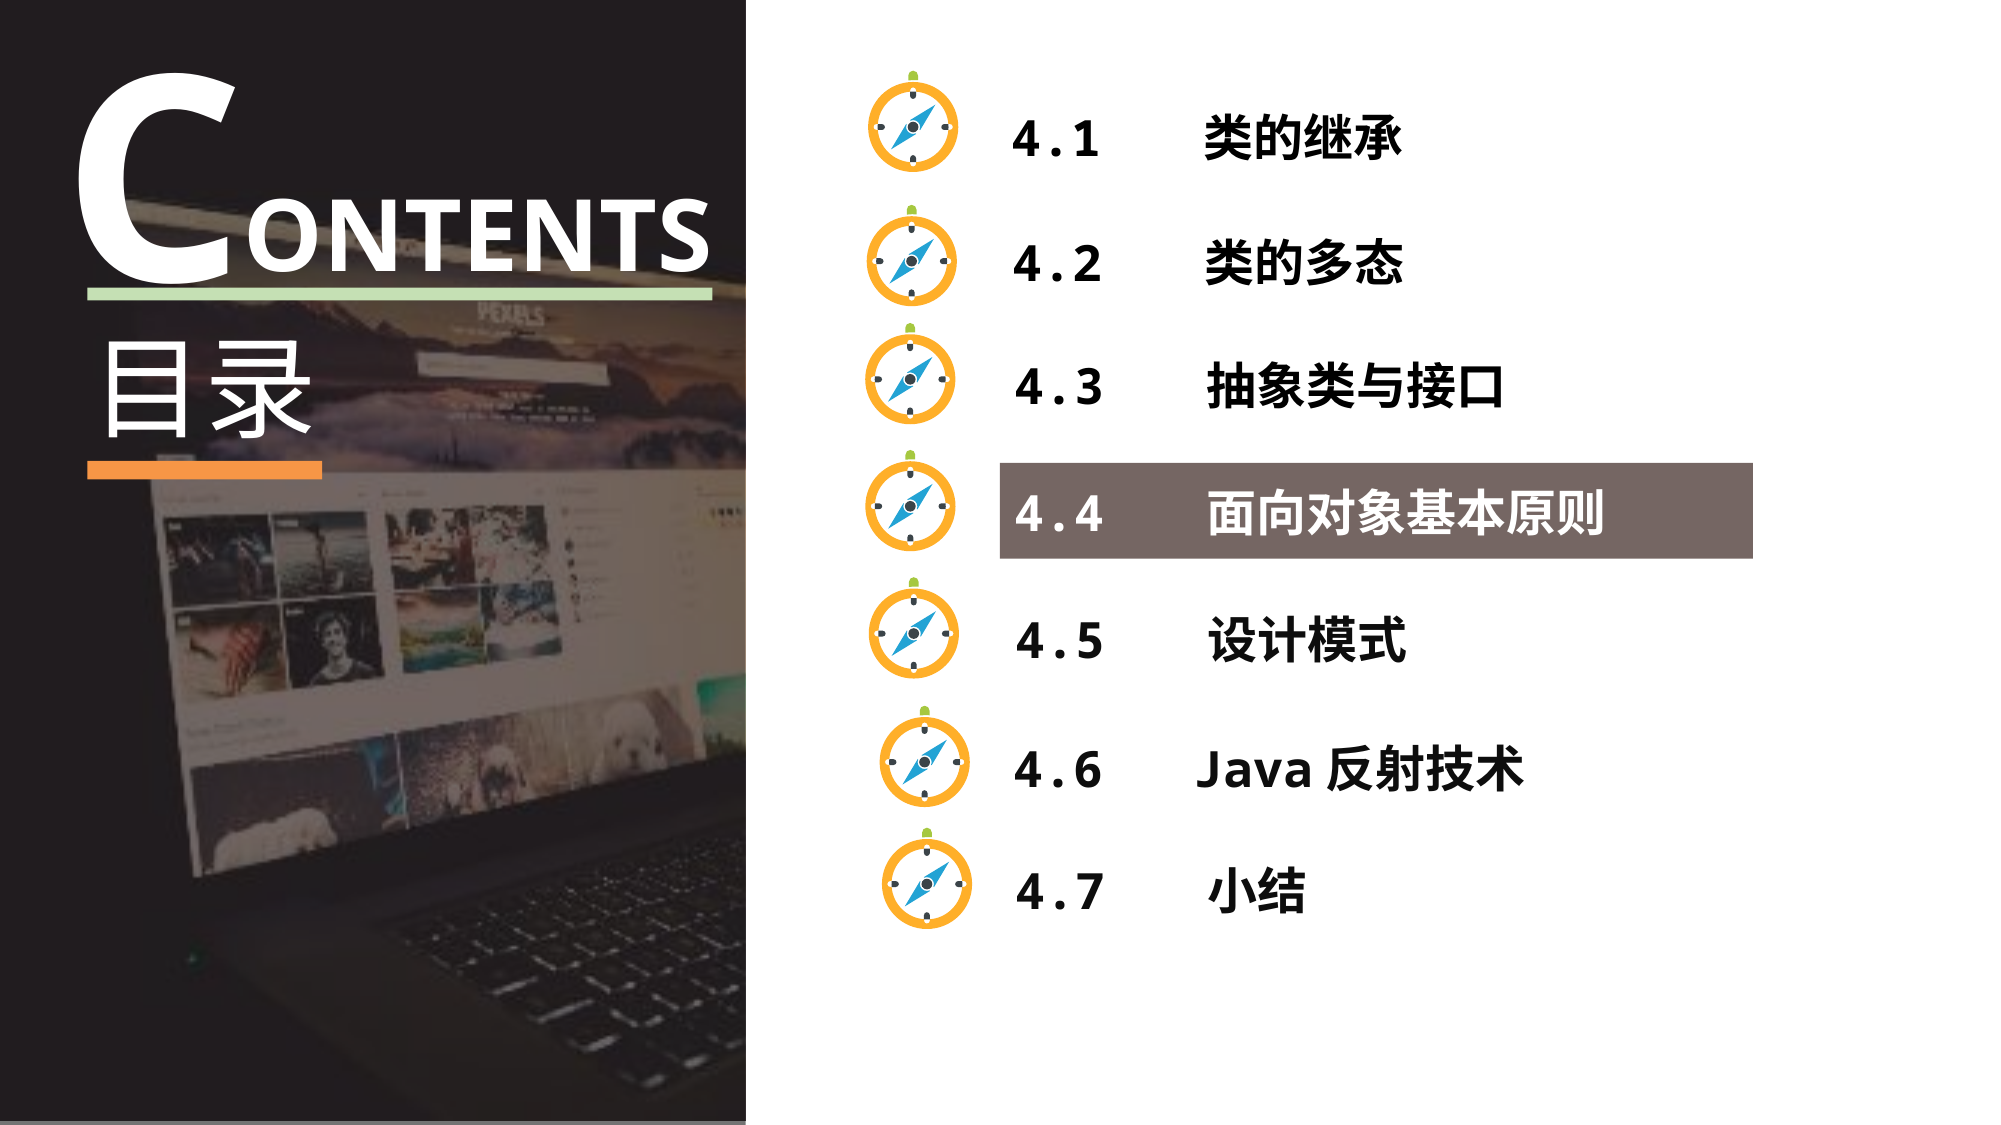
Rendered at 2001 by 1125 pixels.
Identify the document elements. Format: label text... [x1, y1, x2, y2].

text_box 4.4 面向对象基本原则 [999, 473, 1688, 549]
picture [0, 0, 746, 1121]
text_box [0, 0, 747, 1125]
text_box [866, 204, 957, 307]
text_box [865, 449, 956, 552]
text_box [881, 827, 973, 930]
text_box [865, 322, 956, 425]
text_box [999, 462, 1754, 560]
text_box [879, 705, 970, 808]
text_box 4.5 设计模式 [1000, 600, 1851, 676]
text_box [868, 577, 959, 679]
text_box 4.3 抽象类与接口 [999, 346, 1650, 422]
text_box 4.1 类的继承 [997, 98, 1713, 174]
text_box 4.7 小结 [1000, 851, 1851, 927]
text_box 4.6 Java反射技术 [998, 729, 1849, 805]
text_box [868, 70, 959, 173]
text_box 4.2 类的多态 [998, 224, 1648, 299]
